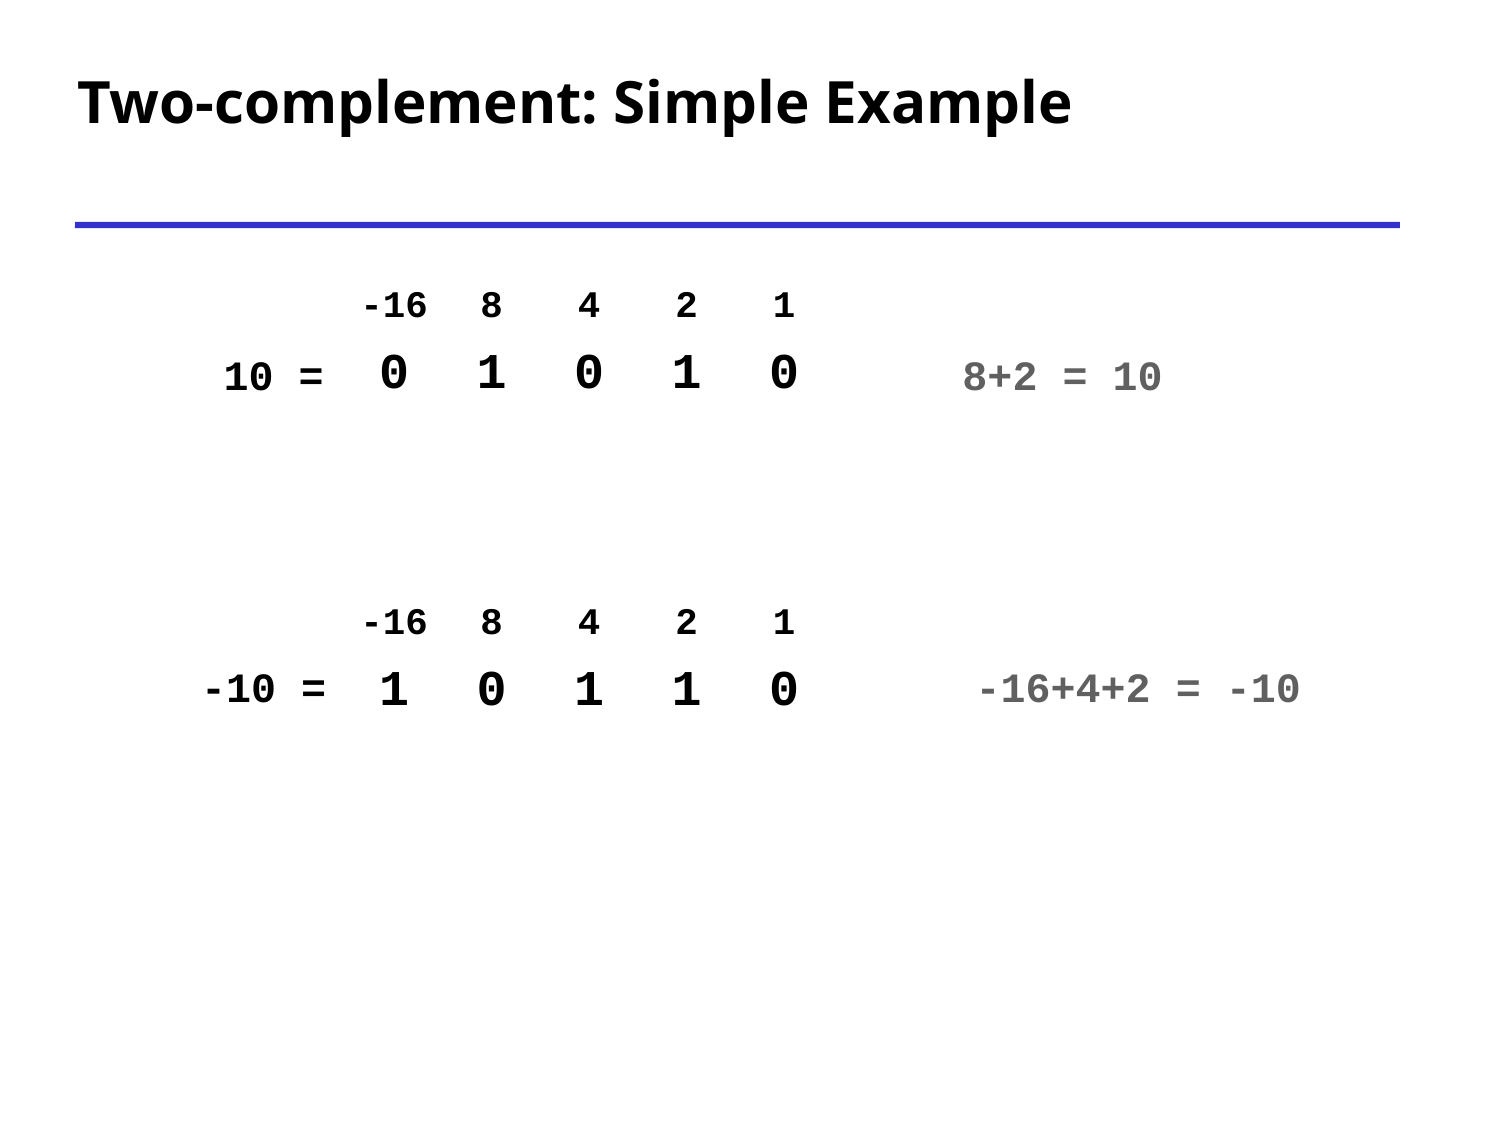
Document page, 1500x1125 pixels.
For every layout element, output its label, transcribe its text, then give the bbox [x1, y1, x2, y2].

table_cell 0 [736, 342, 832, 414]
table_header 4 [541, 280, 637, 337]
text_box 10 = [208, 341, 344, 406]
title Two-complement: Simple Example [62, 53, 1500, 148]
table_header 2 [639, 280, 734, 337]
table_cell 1 [639, 342, 734, 414]
table_cell 1 [541, 659, 637, 730]
text_box -10 = [186, 653, 344, 719]
table_cell 0 [736, 659, 832, 730]
text_box 8+2 = 10 [947, 341, 1178, 406]
table_cell 1 [346, 659, 442, 730]
table_header 8 [444, 280, 539, 337]
table_header 4 [541, 596, 637, 653]
table_cell 0 [346, 342, 442, 414]
table_cell 1 [639, 659, 734, 730]
table_header 1 [736, 280, 832, 337]
table_header 2 [639, 596, 734, 653]
table_header -16 [346, 280, 442, 337]
text_box -16+4+2 = -10 [960, 653, 1316, 719]
table_cell 0 [444, 659, 539, 730]
table_cell 0 [541, 342, 637, 414]
table_cell 1 [444, 342, 539, 414]
table_header -16 [346, 596, 442, 653]
table_header 8 [444, 596, 539, 653]
table_header 1 [736, 596, 832, 653]
